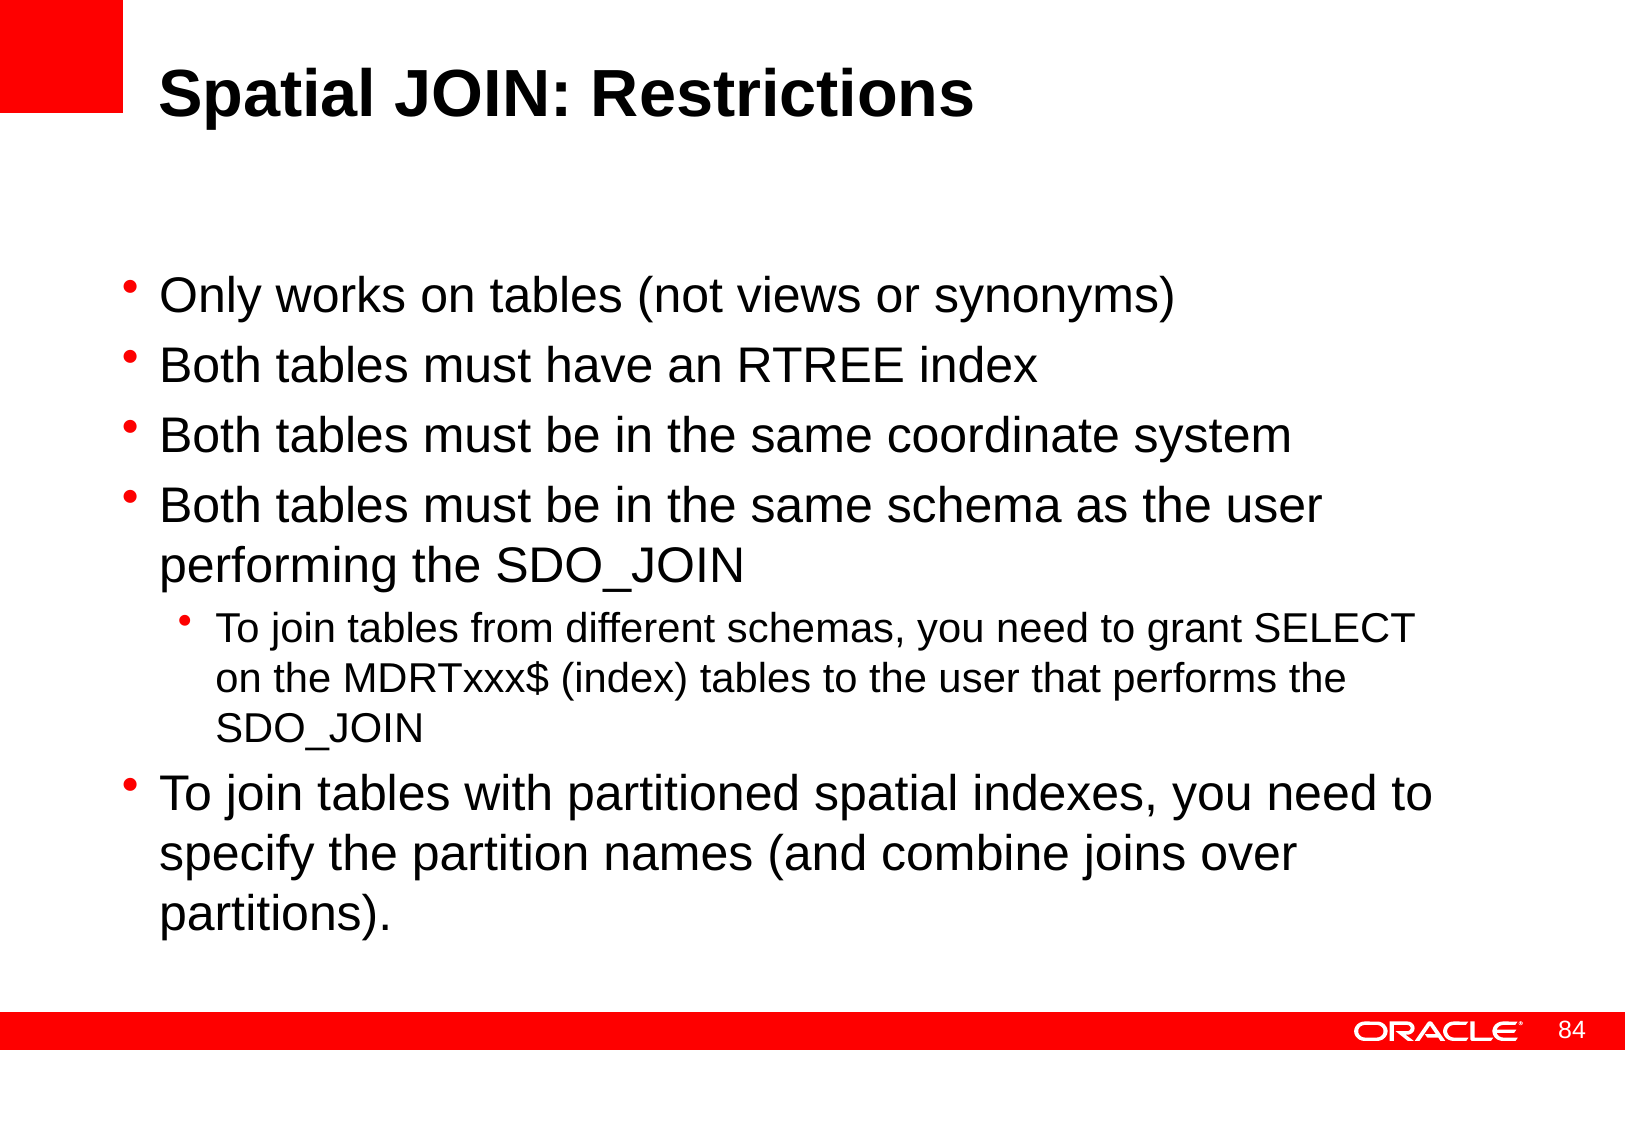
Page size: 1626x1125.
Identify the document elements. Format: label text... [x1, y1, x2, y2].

picture [0, 0, 123, 113]
list Only works on tables (not views or synonyms) Both tables must have an RTREE index Both tables must be in the same coordinate system Both tables must be in the same schema as the user performing the SDO_JOIN To join tables from different schemas, you need to grant SELECT on the MDRTxxx$ (index) tables to the user that performs the SDO_JOIN To join tables with partitioned spatial indexes, you need to specify the partition names (and combine joins over partitions). [121, 262, 1462, 976]
picture [0, 1012, 1625, 1050]
title Spatial JOIN: Restrictions [157, 49, 1506, 205]
